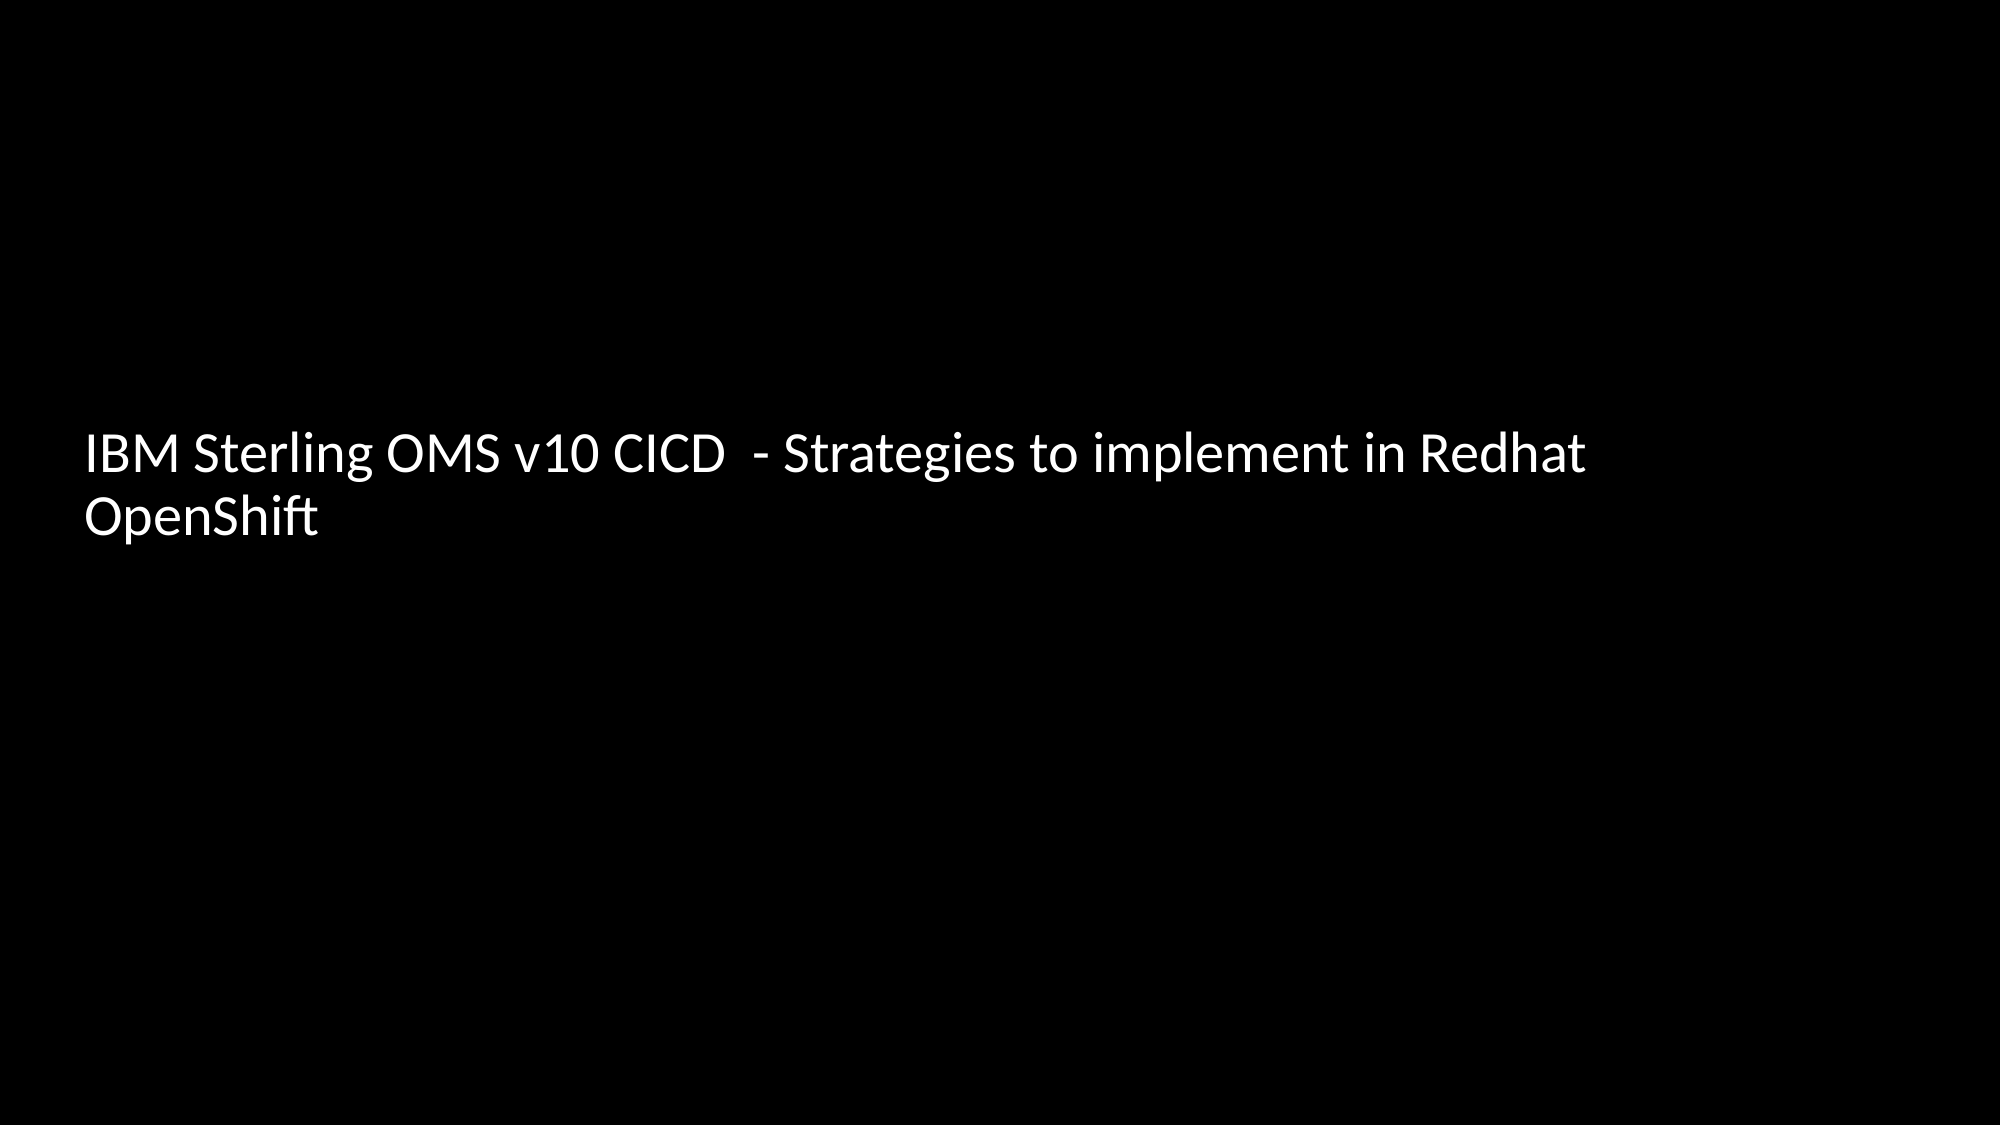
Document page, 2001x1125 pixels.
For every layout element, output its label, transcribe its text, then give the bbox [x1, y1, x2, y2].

text_box IBM Sterling OMS v10 CICD - Strategies to implement in Redhat OpenShift [69, 304, 1728, 667]
